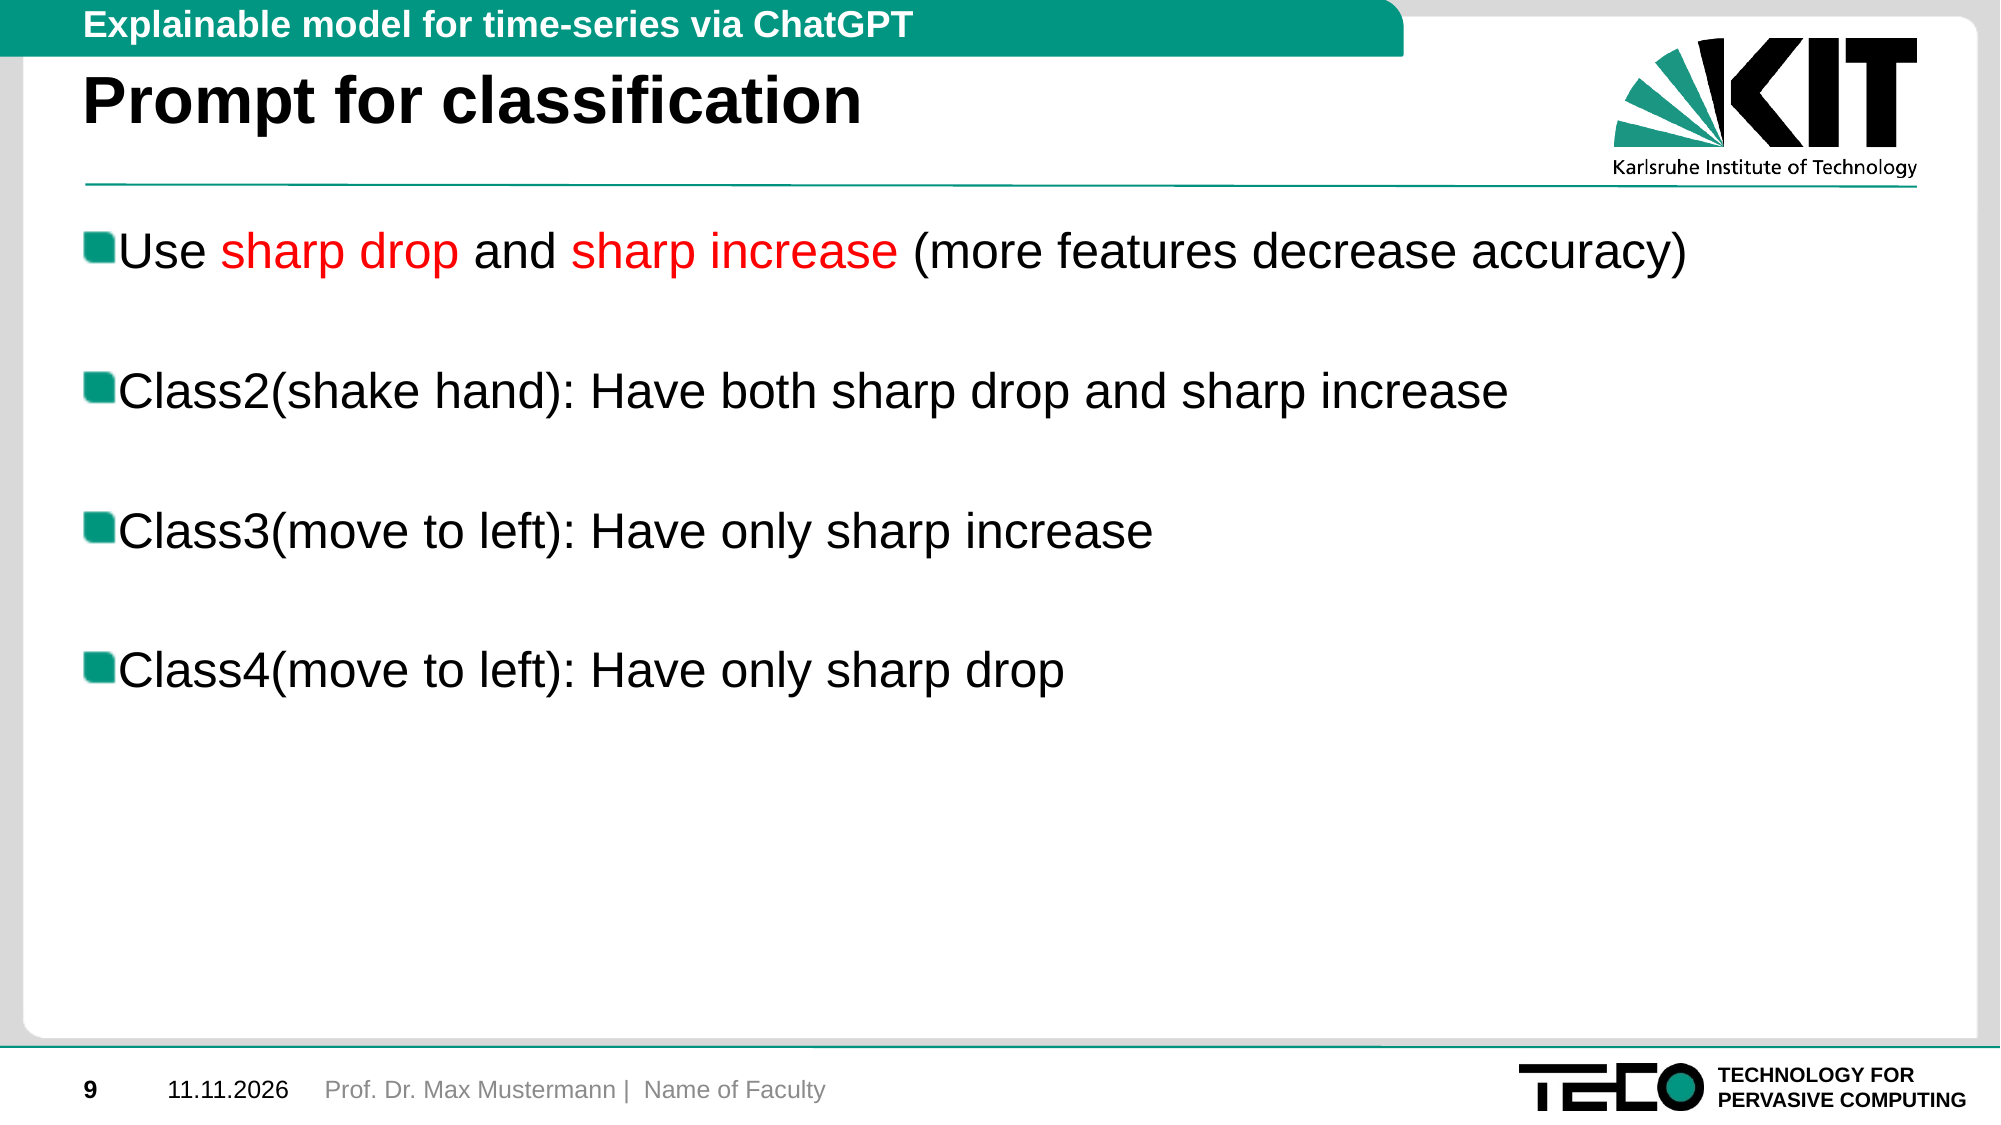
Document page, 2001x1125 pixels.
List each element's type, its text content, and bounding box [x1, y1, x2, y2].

list Use sharp drop and sharp increase (more features decrease accuracy) Class2(shake hand): Have both sharp drop and sharp increase Class3(move to left): Have only sharp increase Class4(move to left): Have only sharp drop [82, 218, 1911, 1000]
title Prompt for classification [82, 42, 1595, 138]
picture [1519, 1063, 1704, 1111]
picture [0, 0, 2000, 1046]
list Explainable model for time-series via ChatGPT [82, 0, 1378, 55]
footer Prof. Dr. Max Mustermann | Name of Faculty [309, 1058, 985, 1118]
